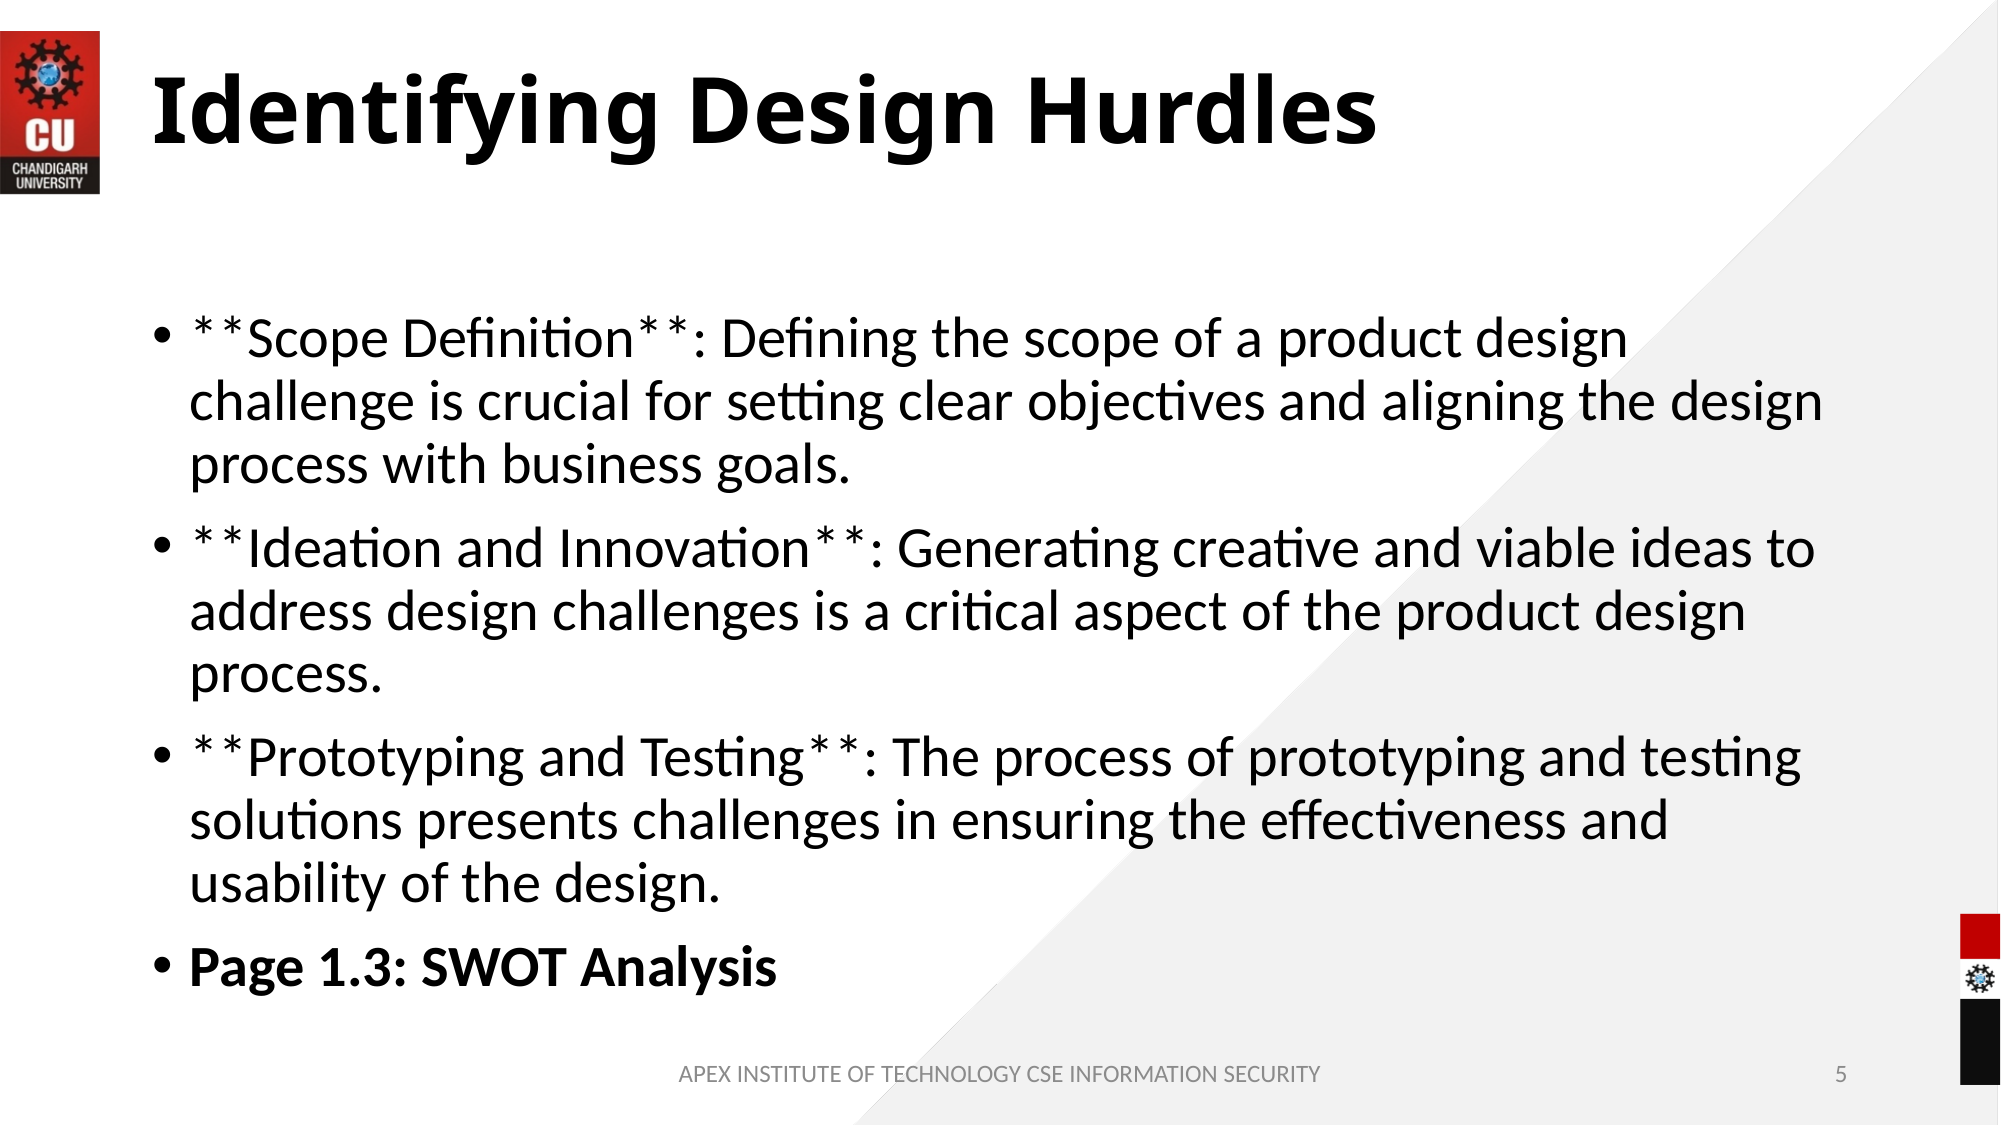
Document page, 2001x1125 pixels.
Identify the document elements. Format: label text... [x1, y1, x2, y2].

list **Scope Definition**: Defining the scope of a product design challenge is crucial for setting clear objectives and aligning the design process with business goals. **Ideation and Innovation**: Generating creative and viable ideas to address design challenges is a critical aspect of the product design process. **Prototyping and Testing**: The process of prototyping and testing solutions presents challenges in ensuring the effectiveness and usability of the design. Page 1.3: SWOT Analysis [137, 299, 1863, 1014]
title Identifying Design Hurdles [137, 59, 1863, 278]
picture [0, 0, 2001, 1125]
footer APEX INSTITUTE OF TECHNOLOGY CSE INFORMATION SECURITY [662, 1042, 1338, 1103]
slide_number 5 [1412, 1042, 1863, 1103]
